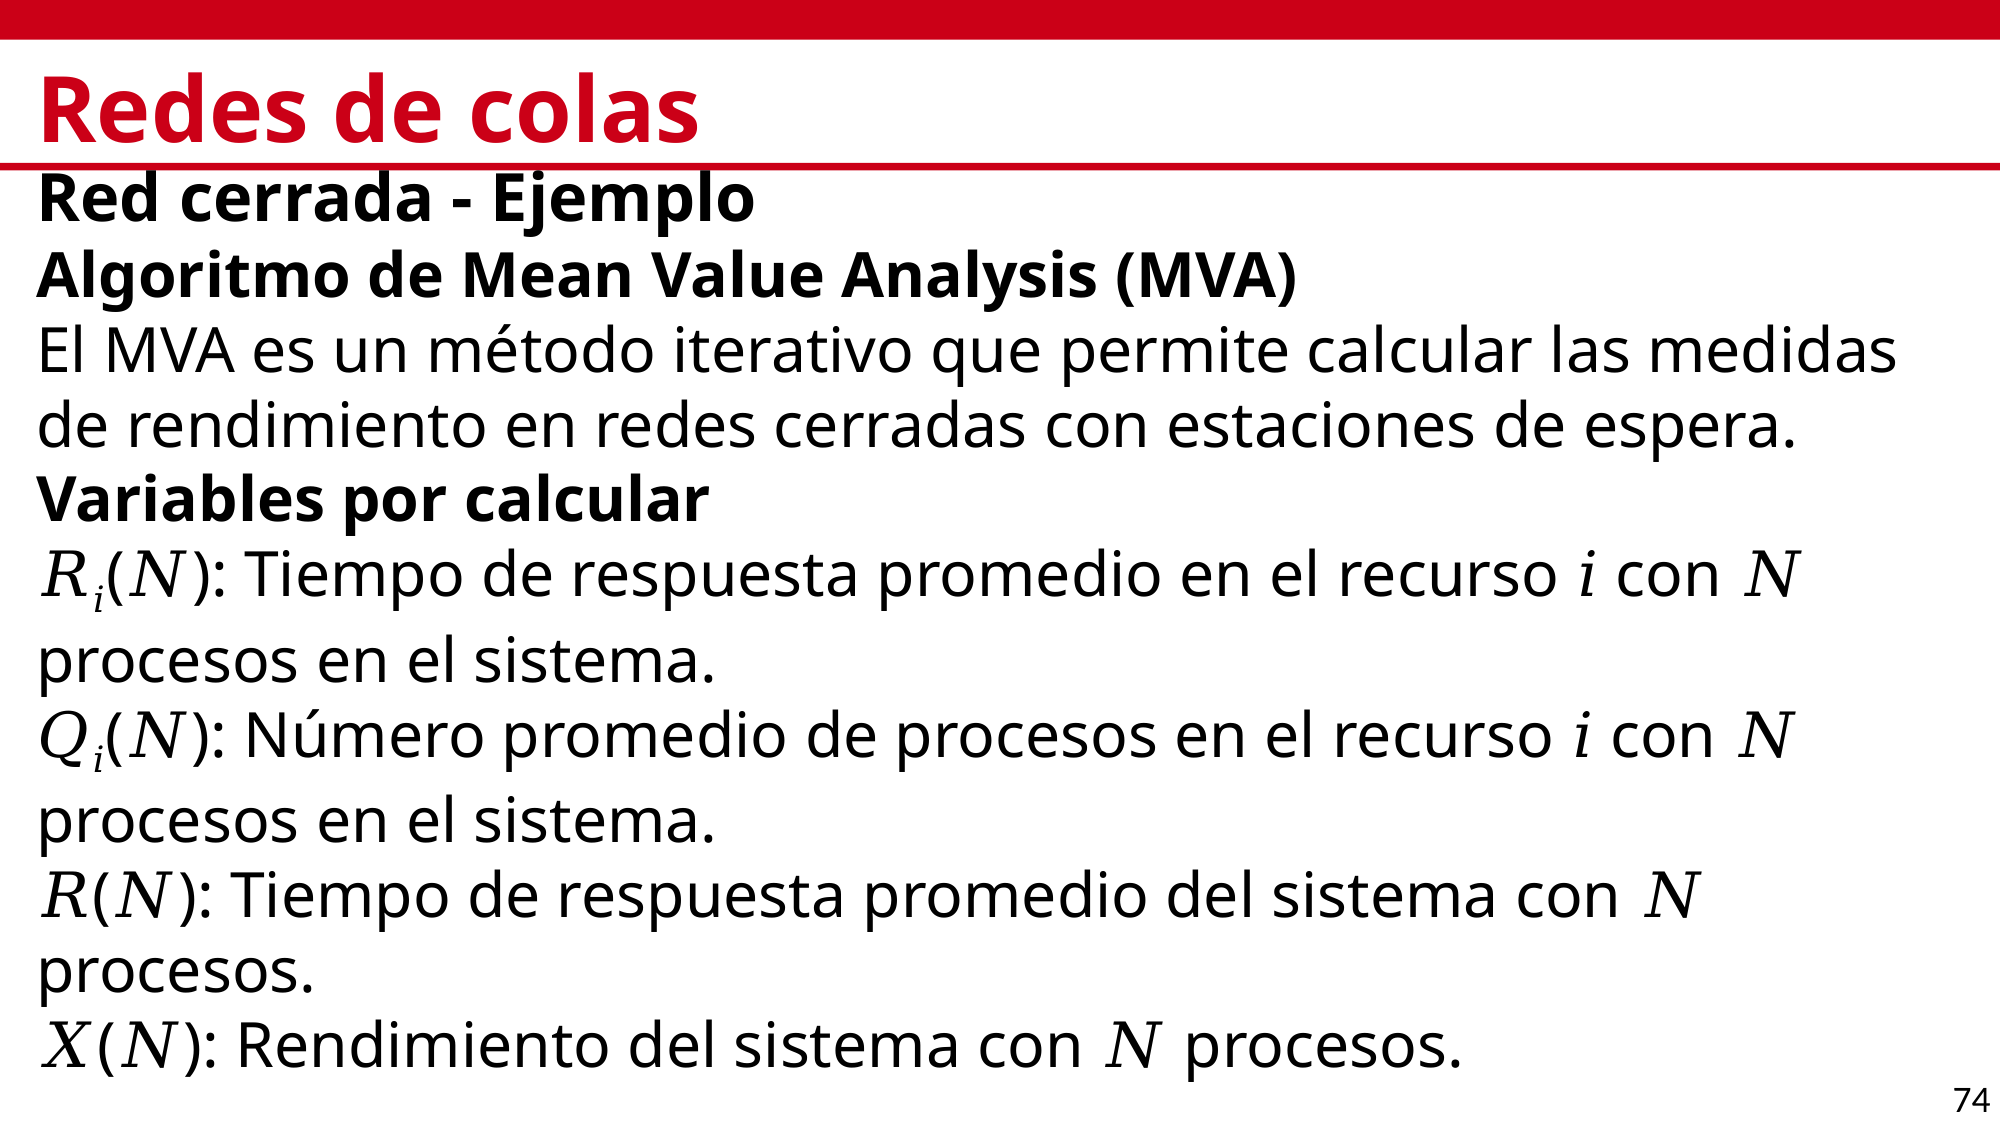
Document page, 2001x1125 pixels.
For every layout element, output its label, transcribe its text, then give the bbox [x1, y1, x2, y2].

title Redes de colas [36, 57, 1964, 168]
subtitle Red cerrada - Ejemplo Algoritmo de Mean Value Analysis (MVA) El MVA es un método iterativo que permite calcular las medidas de rendimiento en redes cerradas con estaciones de espera. Variables por calcular 𝑅𝑖(𝑁): Tiempo de respuesta promedio en el recurso 𝑖 con 𝑁 procesos en el sistema. 𝑄𝑖(𝑁): Número promedio de procesos en el recurso 𝑖 con 𝑁 procesos en el sistema. 𝑅(𝑁): Tiempo de respuesta promedio del sistema con 𝑁 procesos. 𝑋(𝑁): Rendimiento del sistema con 𝑁 procesos. [36, 240, 1922, 994]
slide_number 74 [1937, 1067, 2000, 1125]
